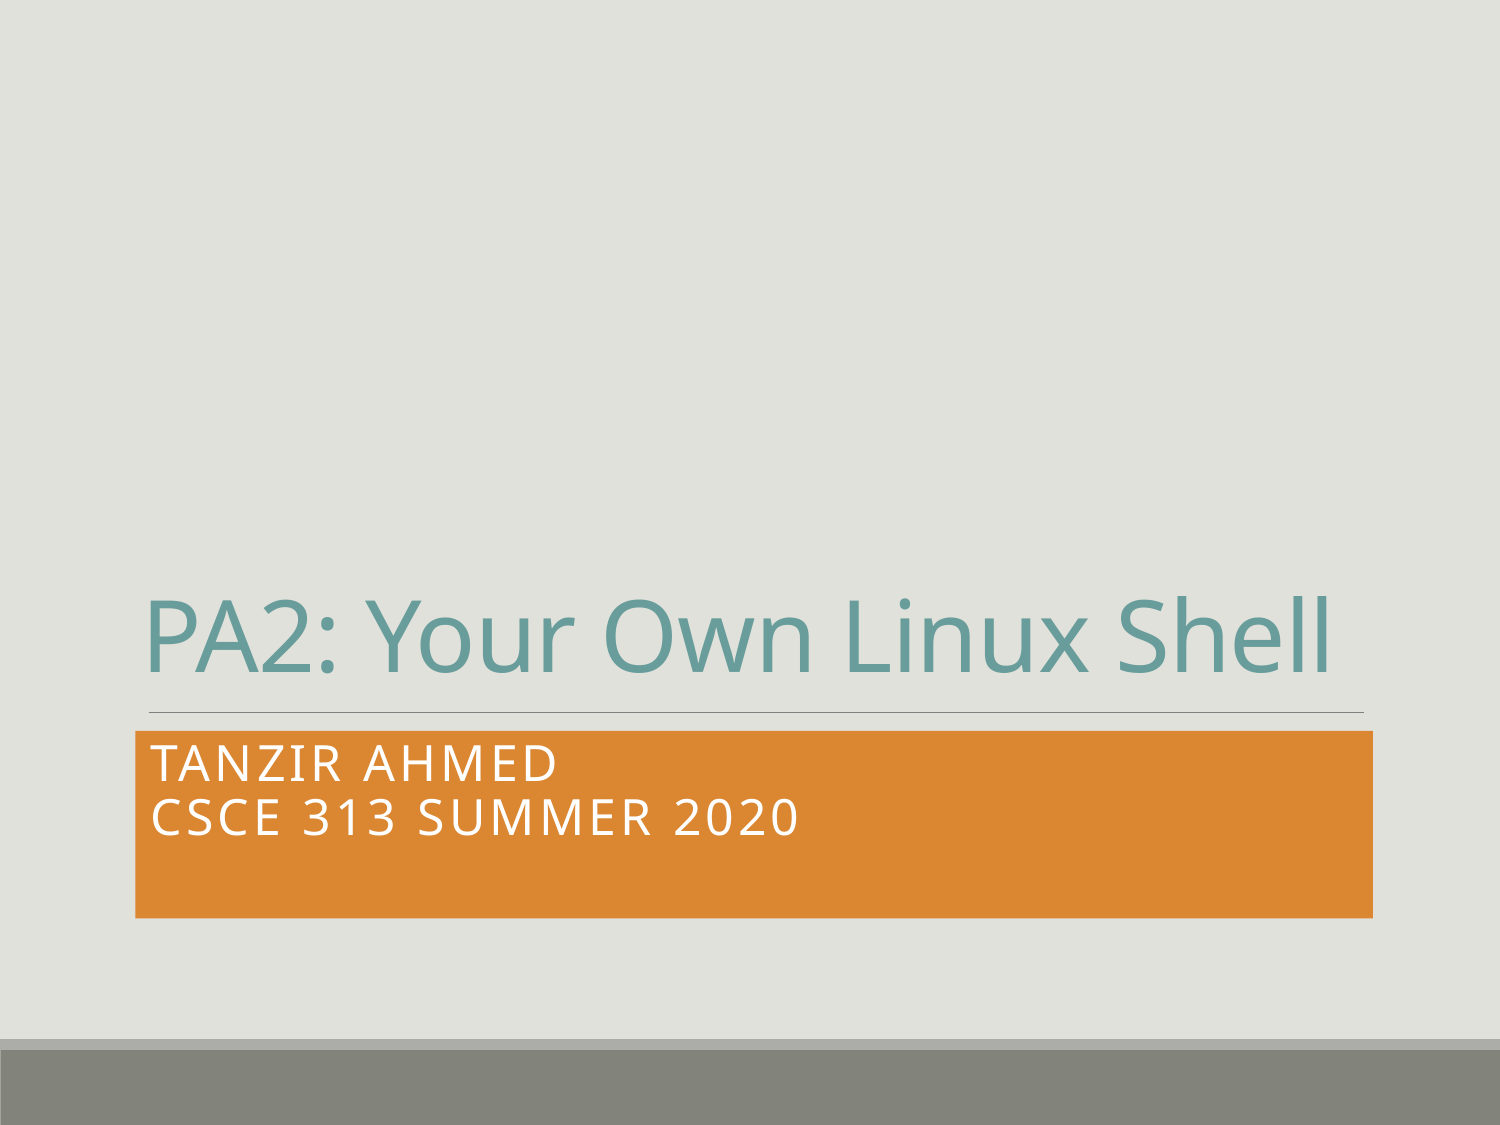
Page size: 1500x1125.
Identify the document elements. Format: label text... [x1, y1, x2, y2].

title PA2: Your Own Linux Shell [126, 262, 1364, 700]
subtitle Tanzir Ahmed CSCE 313 Summer 2020 [135, 730, 1373, 919]
